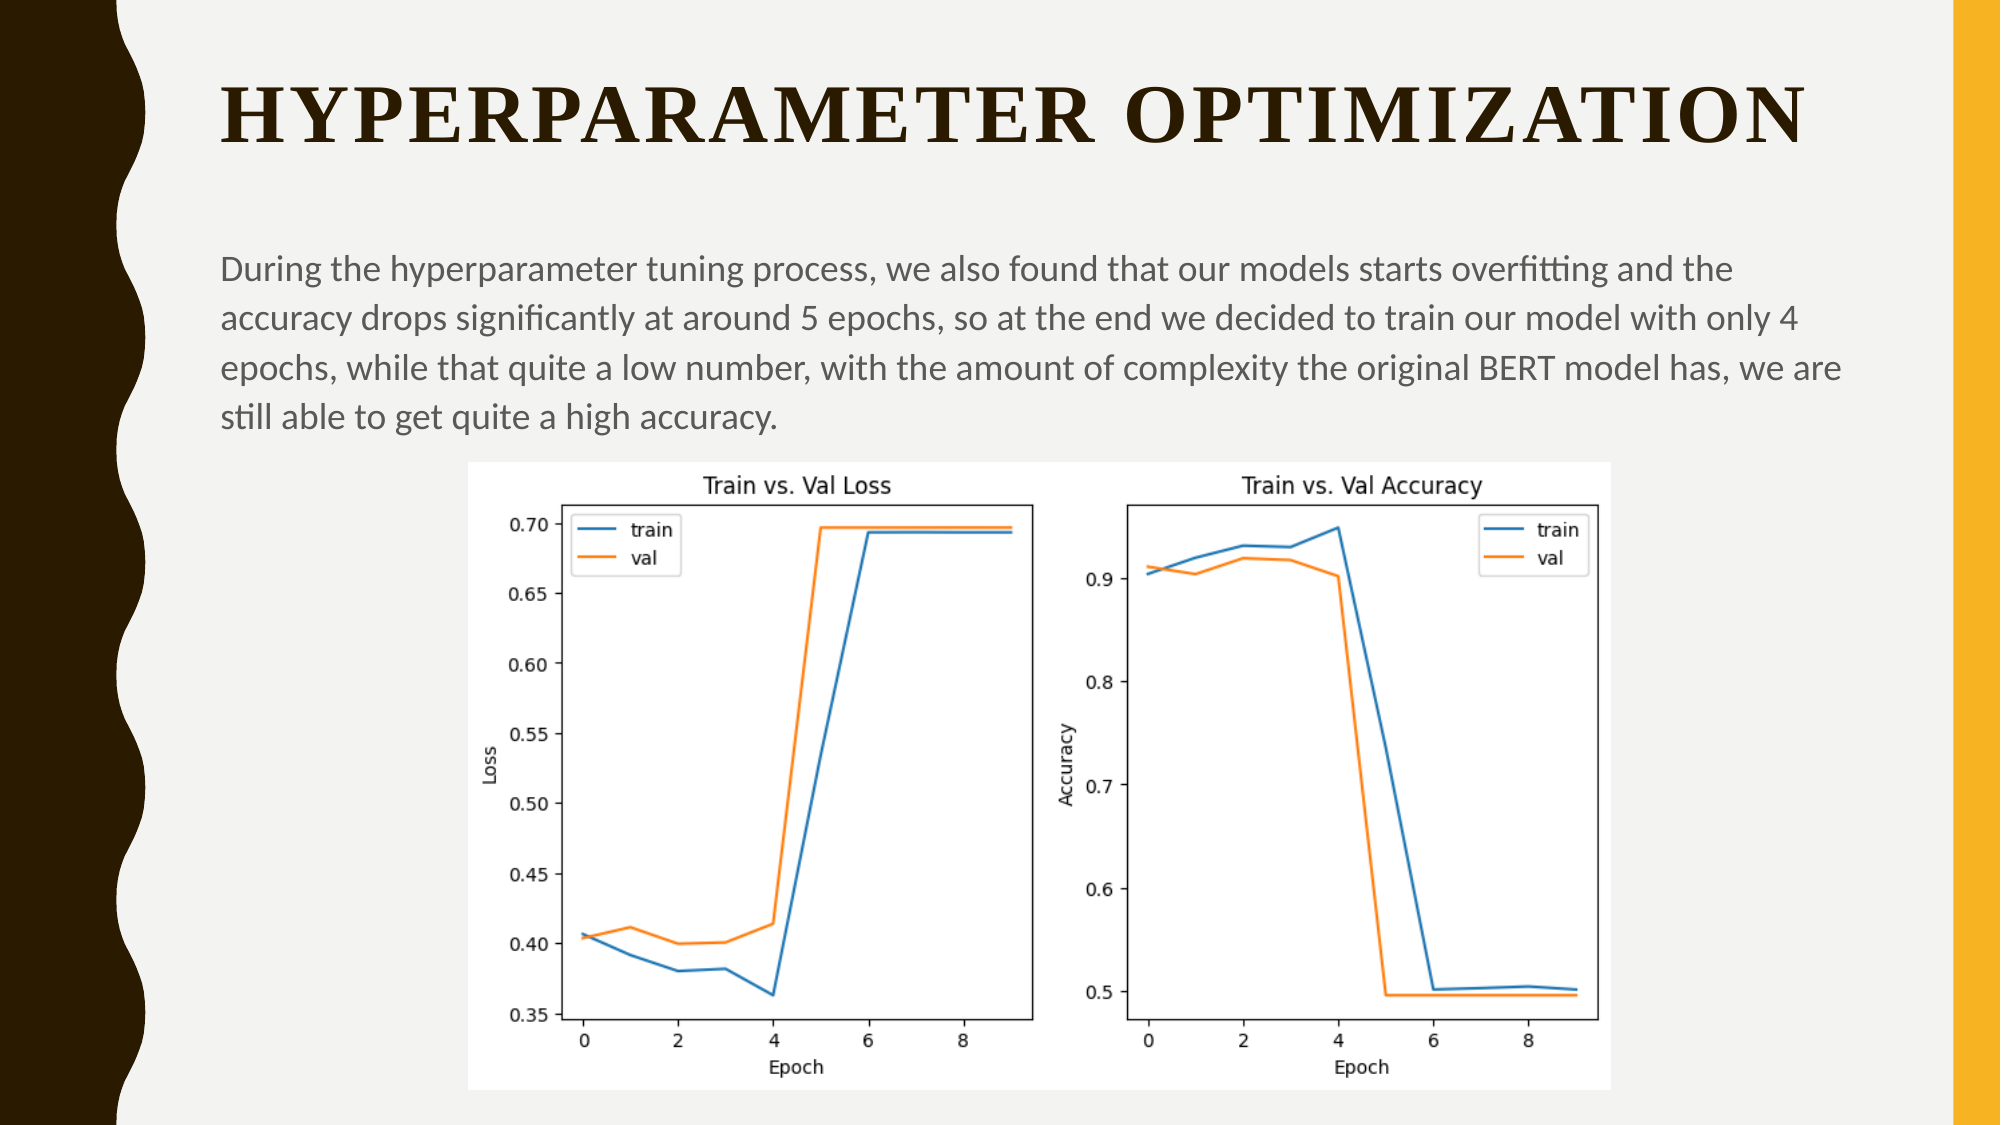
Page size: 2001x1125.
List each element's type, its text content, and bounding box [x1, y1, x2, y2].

picture [468, 462, 1611, 1090]
list During the hyperparameter tuning process, we also found that our models starts overfitting and the accuracy drops significantly at around 5 epochs, so at the end we decided to train our model with only 4 epochs, while that quite a low number, with the amount of complexity the original BERT model has, we are still able to get quite a high accuracy. [205, 231, 1875, 821]
title Hyperparameter Optimization [205, 62, 1875, 231]
